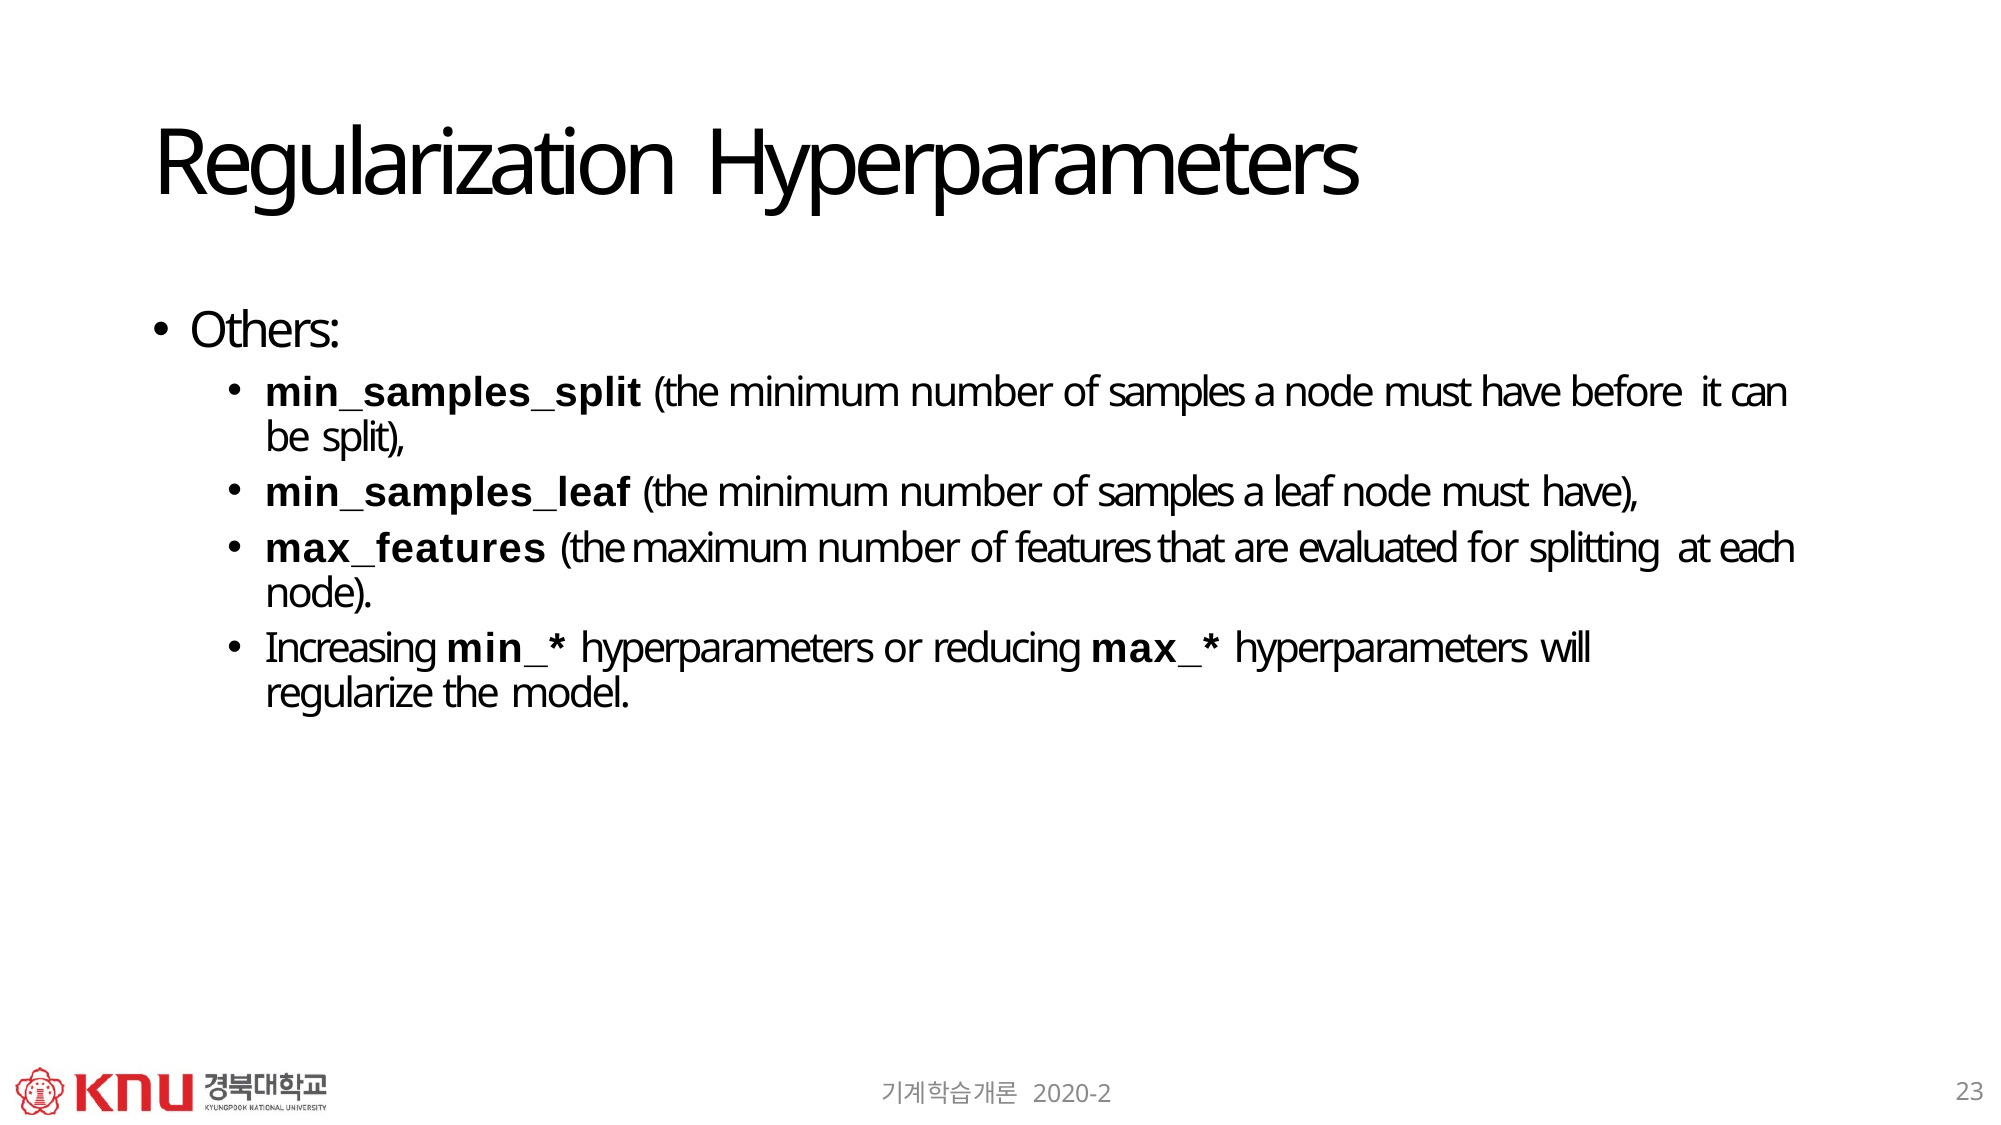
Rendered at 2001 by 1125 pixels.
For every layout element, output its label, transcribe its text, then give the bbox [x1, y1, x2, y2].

footer 기계학습개론 2020-2 [878, 1073, 1121, 1125]
title Regularization Hyperparameters [150, 100, 1563, 288]
slide_number 23 [1949, 1071, 1990, 1125]
text_box Others: min_samples_split (the minimum number of samples a node must have before it can be split), min_samples_leaf (the minimum number of samples a leaf node must have), max_features (the maximum number of features that are evaluated for splitting at each node). Increasing min_* hyperparameters or reducing max_* hyperparameters will regularize the model. [150, 288, 1847, 716]
picture [15, 1067, 327, 1115]
